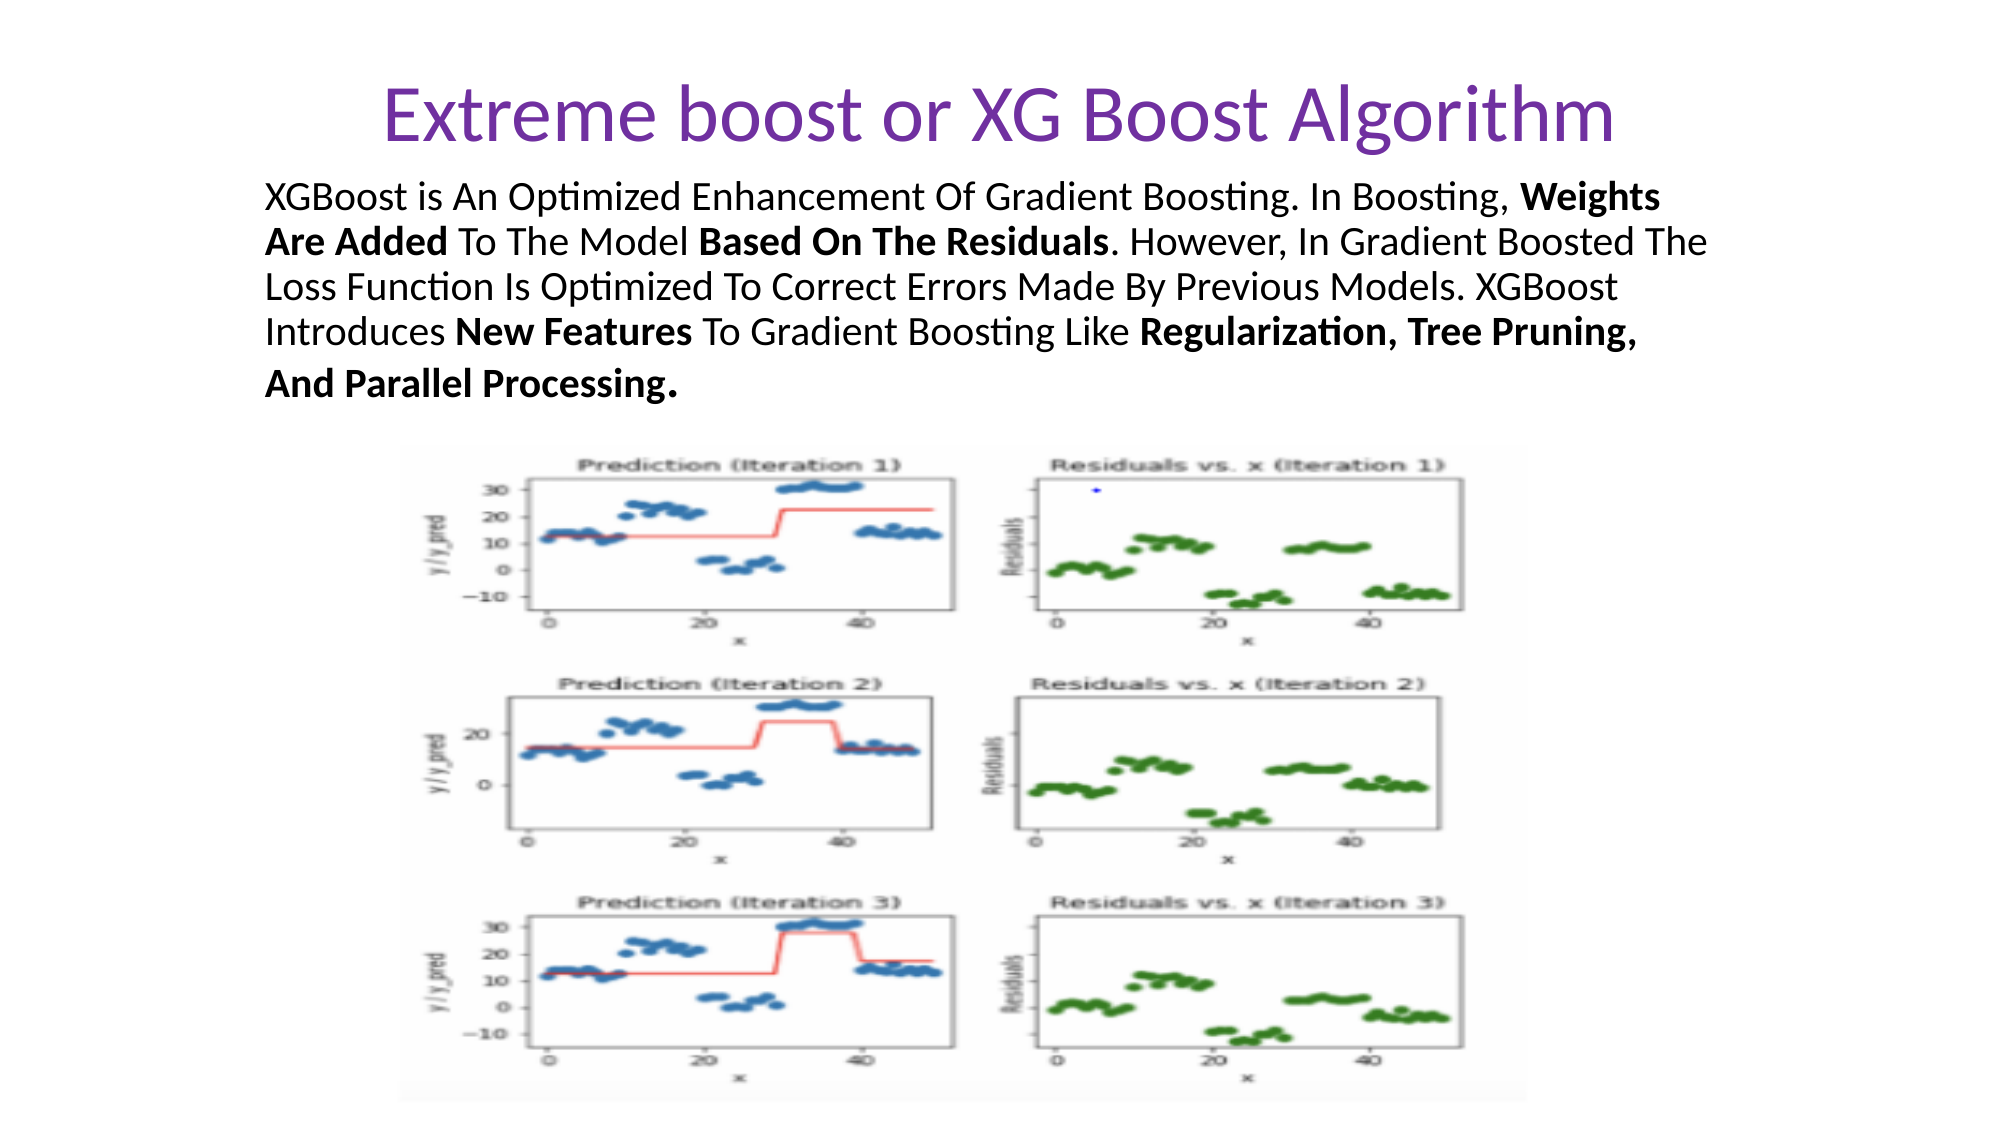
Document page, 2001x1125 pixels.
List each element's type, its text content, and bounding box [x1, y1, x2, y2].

subtitle XGBoost is An Optimized Enhancement Of Gradient Boosting. In Boosting, Weights Are Added To The Model Based On The Residuals. However, In Gradient Boosted The Loss Function Is Optimized To Correct Errors Made By Previous Models. XGBoost Introduces New Features To Gradient Boosting Like Regularization, Tree Pruning, And Parallel Processing. [249, 166, 1724, 1125]
title Extreme boost or XG Boost Algorithm [249, 63, 1750, 167]
picture [261, 422, 1724, 1125]
